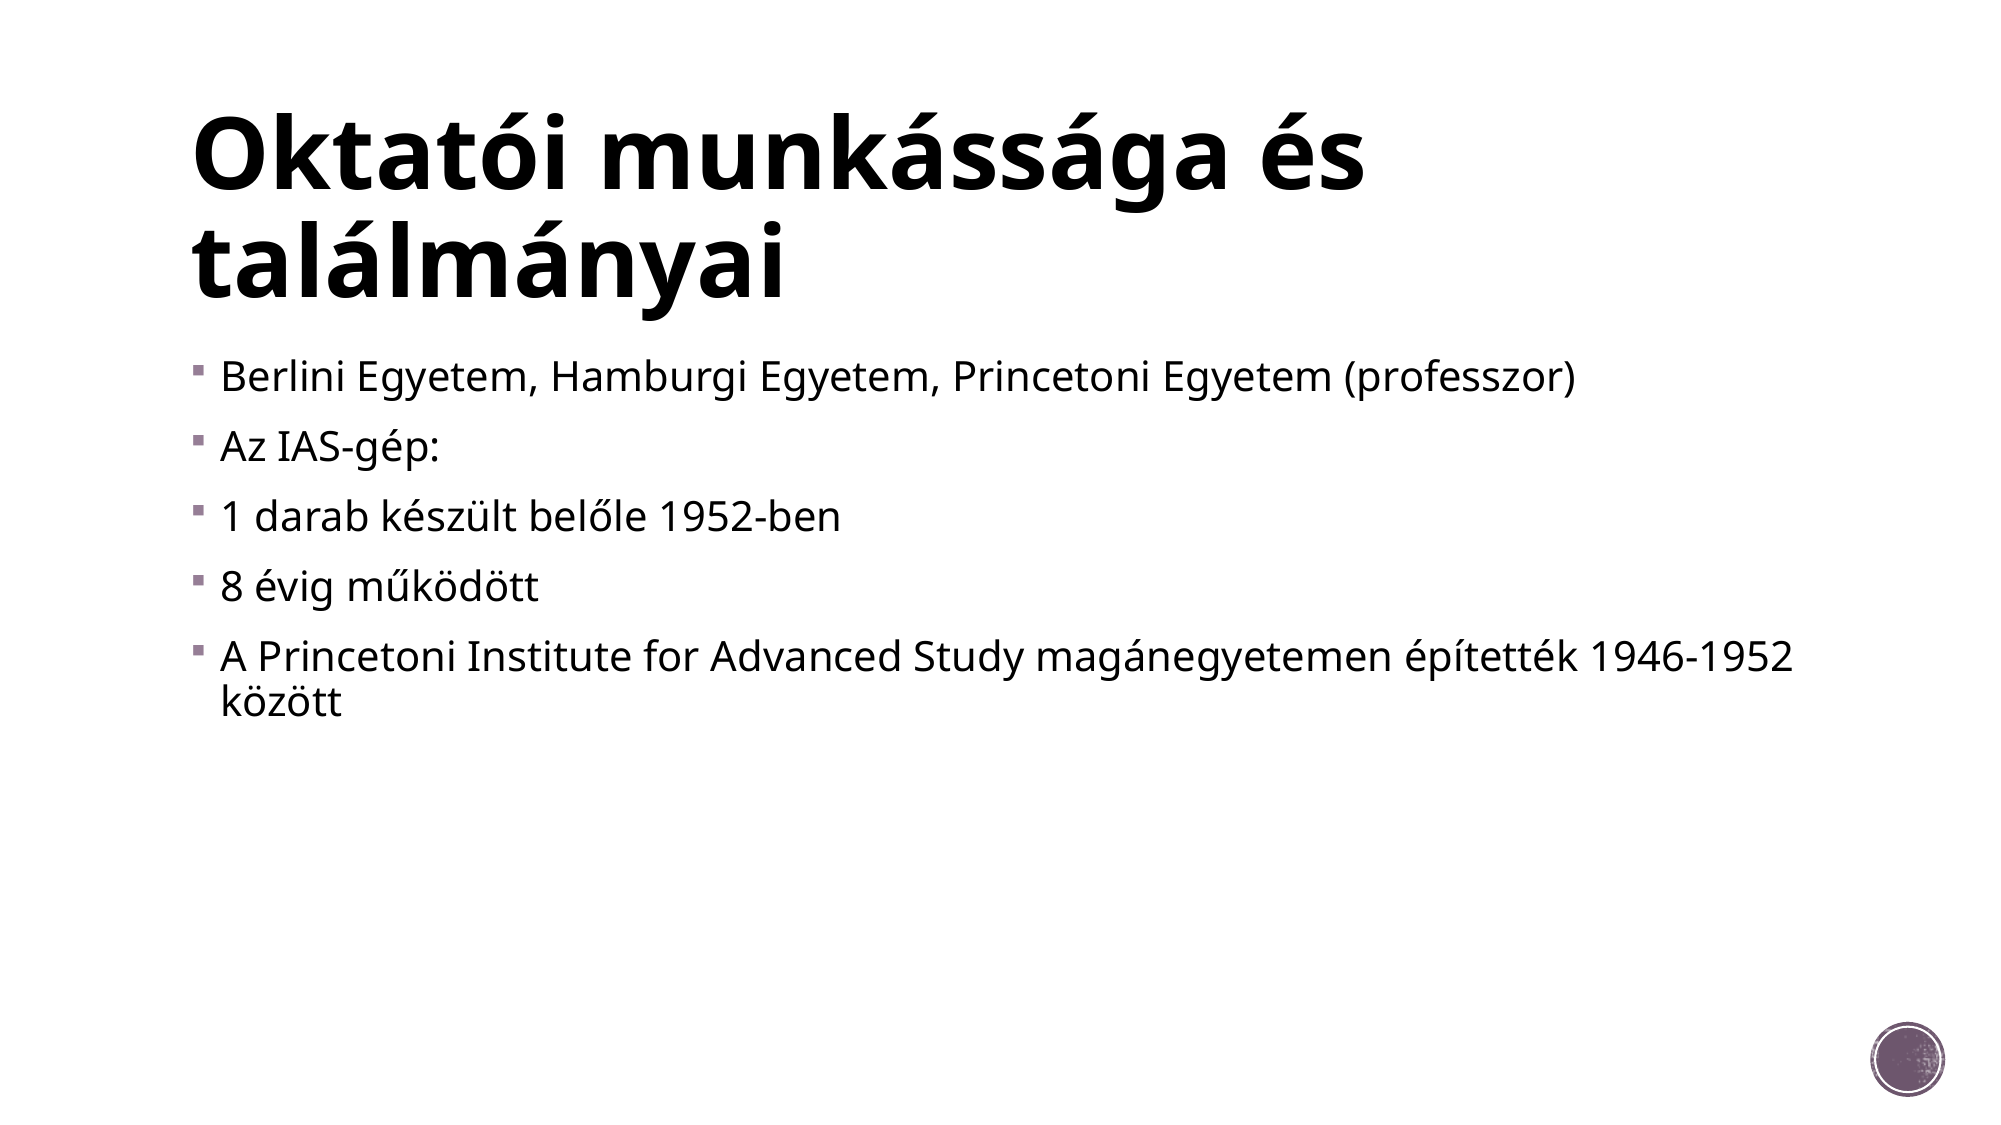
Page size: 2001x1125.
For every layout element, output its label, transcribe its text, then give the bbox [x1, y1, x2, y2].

title Oktatói munkássága és találmányai [175, 79, 1826, 344]
list Berlini Egyetem, Hamburgi Egyetem, Princetoni Egyetem (professzor) Az IAS-gép: 1 darab készült belőle 1952-ben 8 évig működött A Princetoni Institute for Advanced Study magánegyetemen építették 1946-1952 között [175, 348, 1826, 1013]
